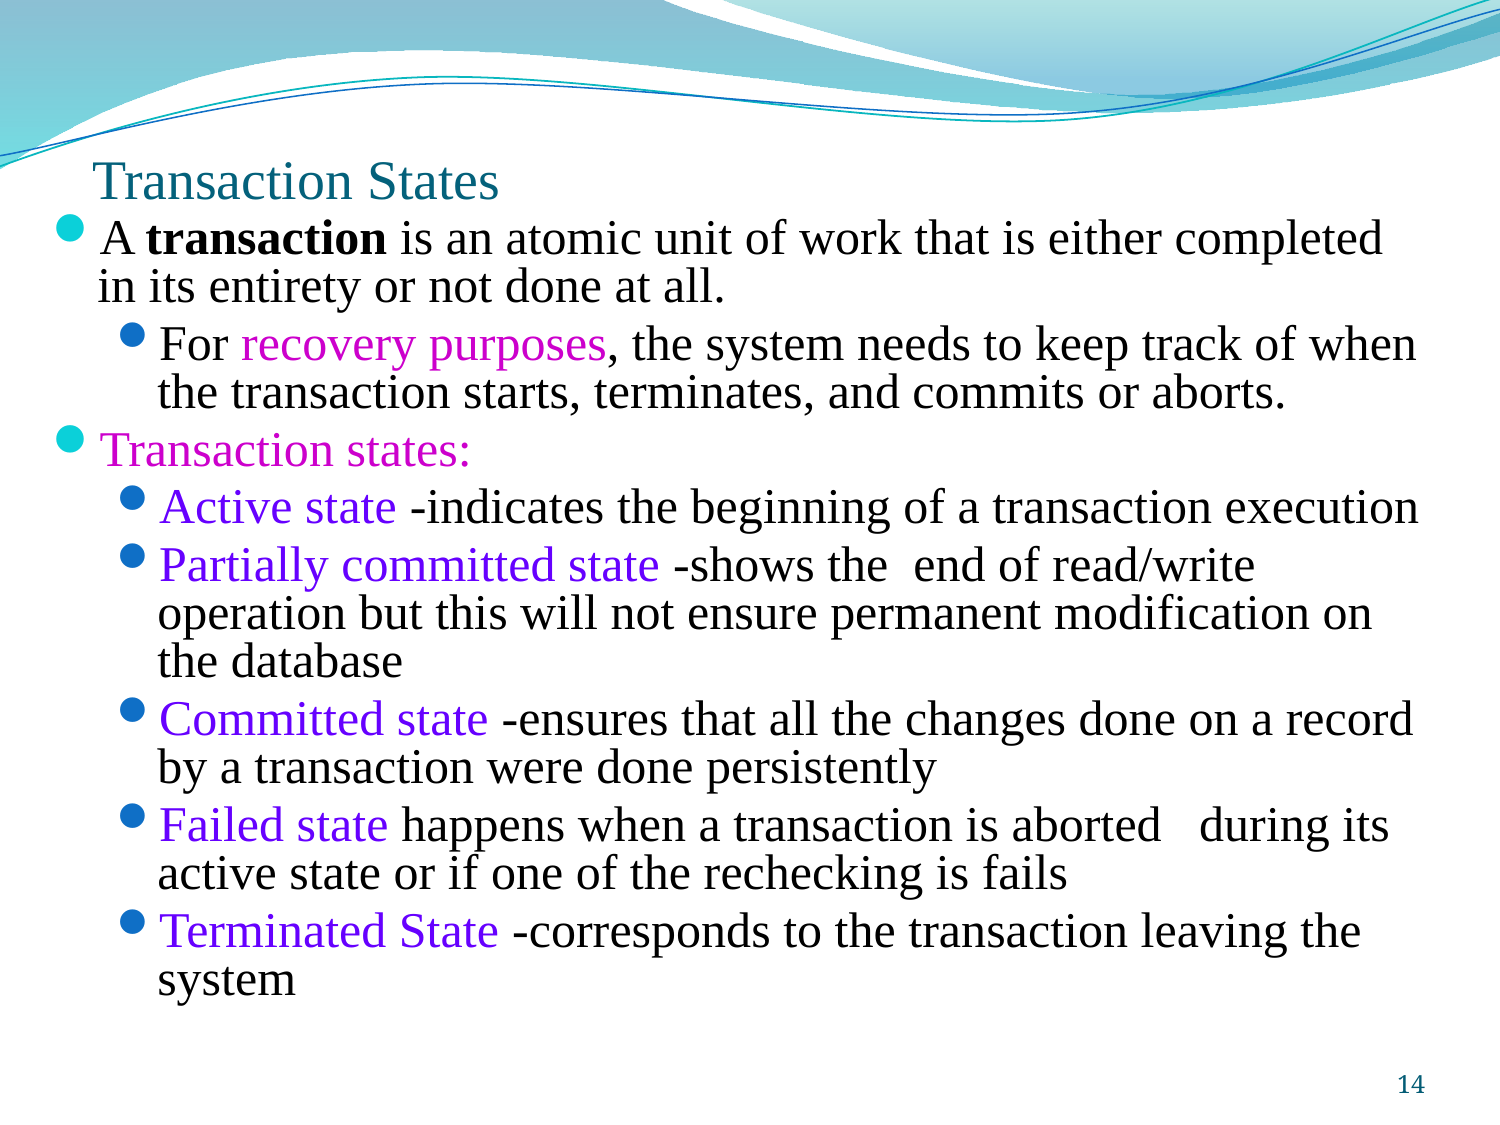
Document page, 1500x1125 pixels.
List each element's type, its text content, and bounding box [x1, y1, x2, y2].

title Transaction States [92, 135, 1443, 208]
list A transaction is an atomic unit of work that is either completed in its entirety or not done at all. For recovery purposes, the system needs to keep track of when the transaction starts, terminates, and commits or aborts. Transaction states: Active state -indicates the beginning of a transaction execution Partially committed state -shows the end of read/write operation but this will not ensure permanent modification on the database Committed state -ensures that all the changes done on a record by a transaction were done persistently Failed state happens when a transaction is aborted during its active state or if one of the rechecking is fails Terminated State -corresponds to the transaction leaving the system [37, 208, 1450, 1125]
